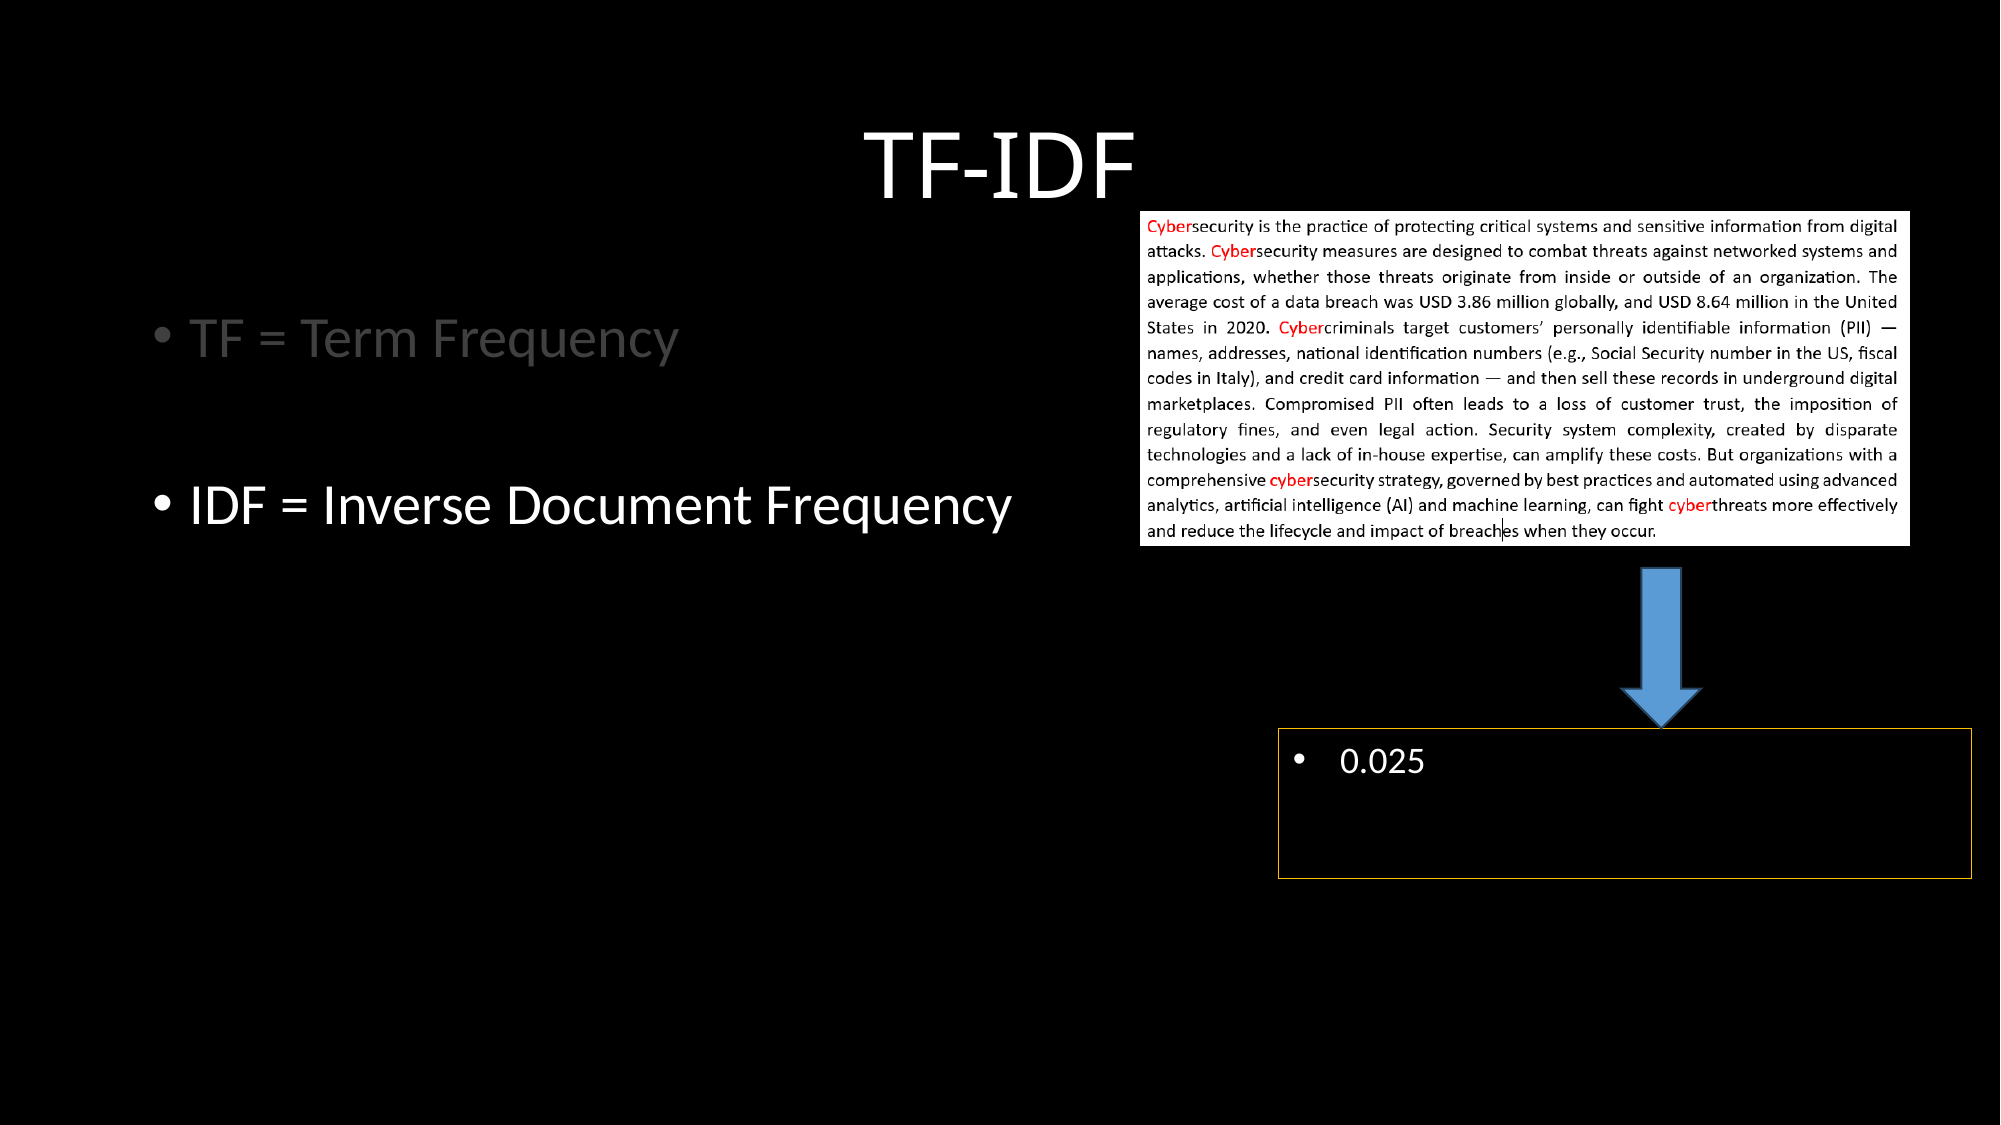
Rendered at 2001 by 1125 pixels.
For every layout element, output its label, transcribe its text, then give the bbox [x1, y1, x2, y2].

picture [1140, 211, 1910, 546]
text_box [1619, 566, 1704, 730]
title TF-IDF [137, 59, 1863, 278]
